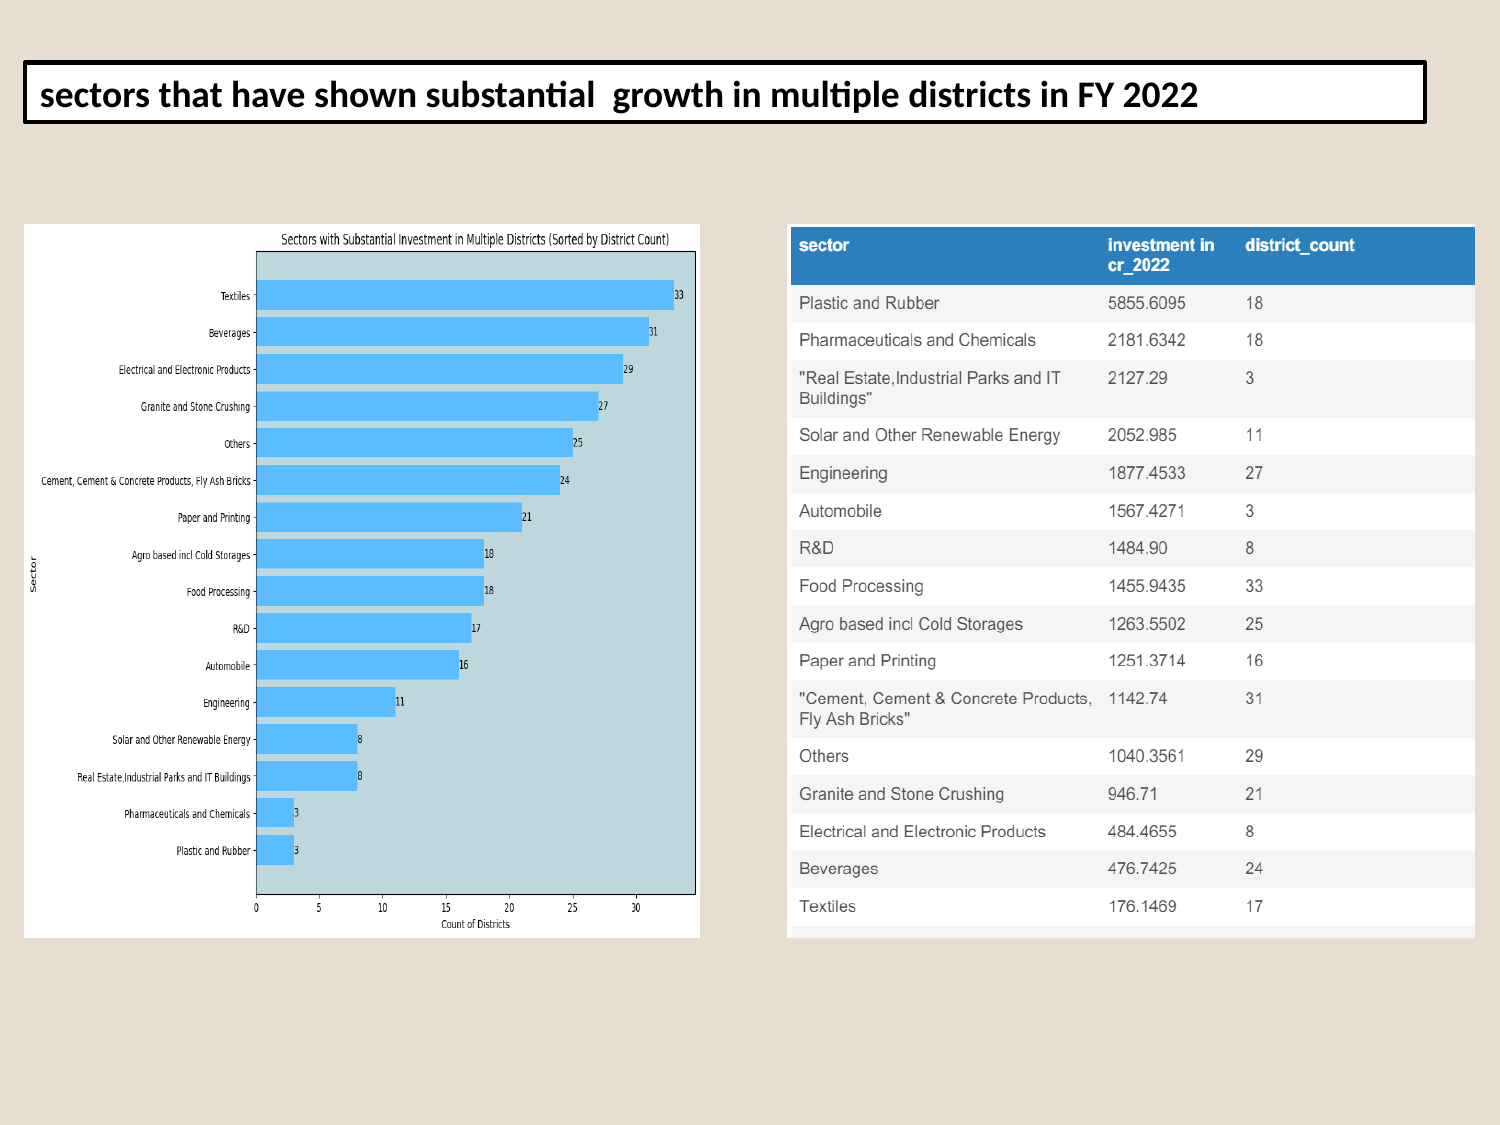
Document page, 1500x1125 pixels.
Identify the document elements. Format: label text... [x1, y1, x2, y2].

picture [24, 224, 701, 938]
text_box sectors that have shown substantial growth in multiple districts in FY 2022 [23, 60, 1427, 124]
picture [787, 224, 1476, 938]
